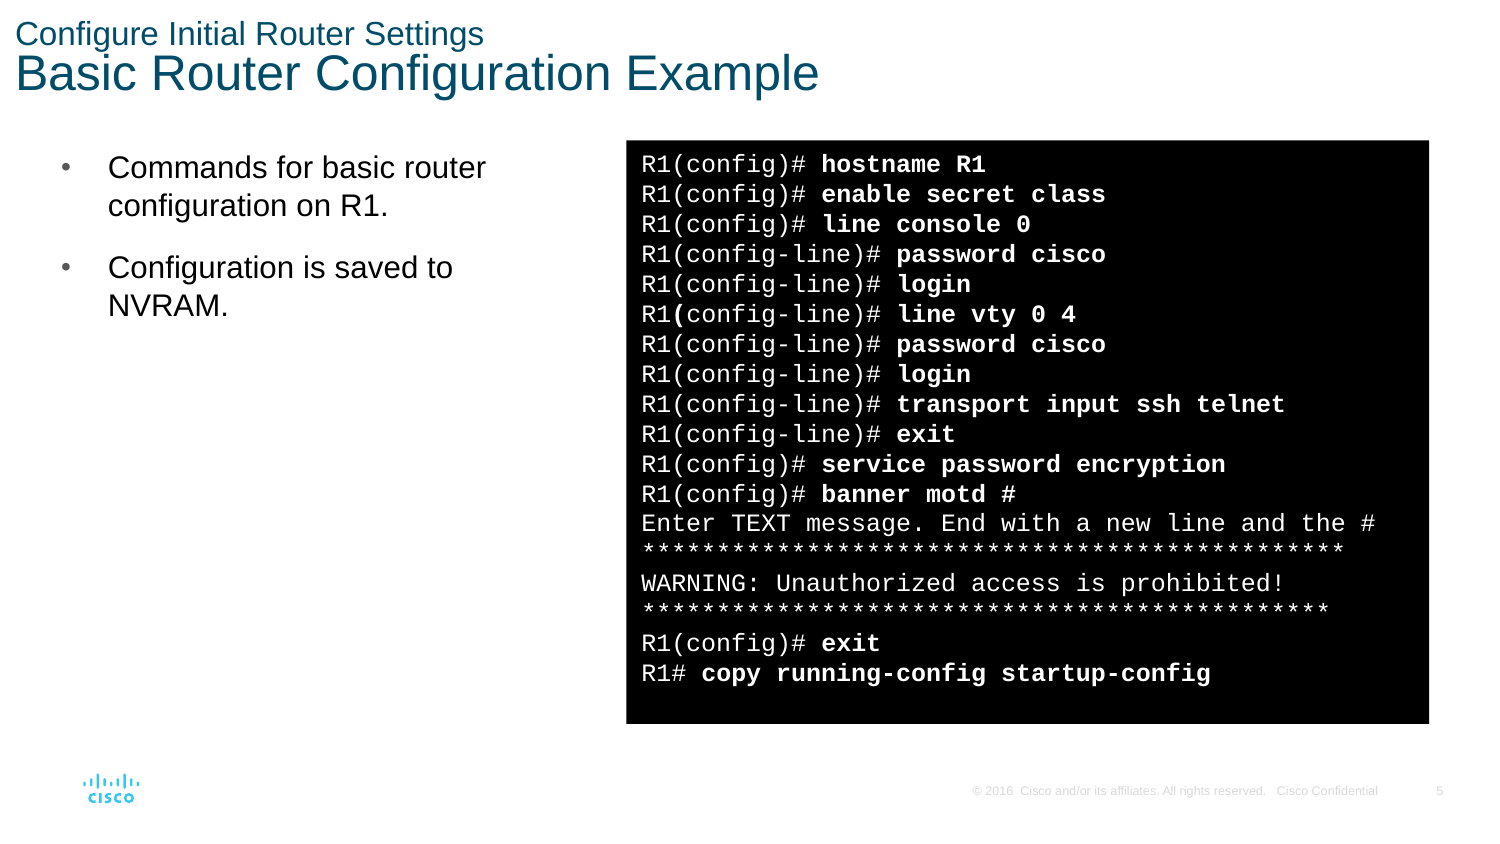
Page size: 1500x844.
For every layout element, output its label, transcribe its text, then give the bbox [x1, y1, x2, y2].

text_box R1(config)# hostname R1 R1(config)# enable secret class R1(config)# line console 0 R1(config-line)# password cisco R1(config-line)# login R1(config-line)# line vty 0 4 R1(config-line)# password cisco R1(config-line)# login R1(config-line)# transport input ssh telnet R1(config-line)# exit R1(config)# service password encryption R1(config)# banner motd # Enter TEXT message. End with a new line and the # *********************************************** WARNING: Unauthorized access is prohibited! ********************************************** R1(config)# exit R1# copy running-config startup-config [626, 140, 1430, 724]
title Configure Initial Router Settings Basic Router Configuration Example [0, 0, 1369, 121]
list Commands for basic router configuration on R1. Configuration is saved to NVRAM. [46, 140, 561, 241]
